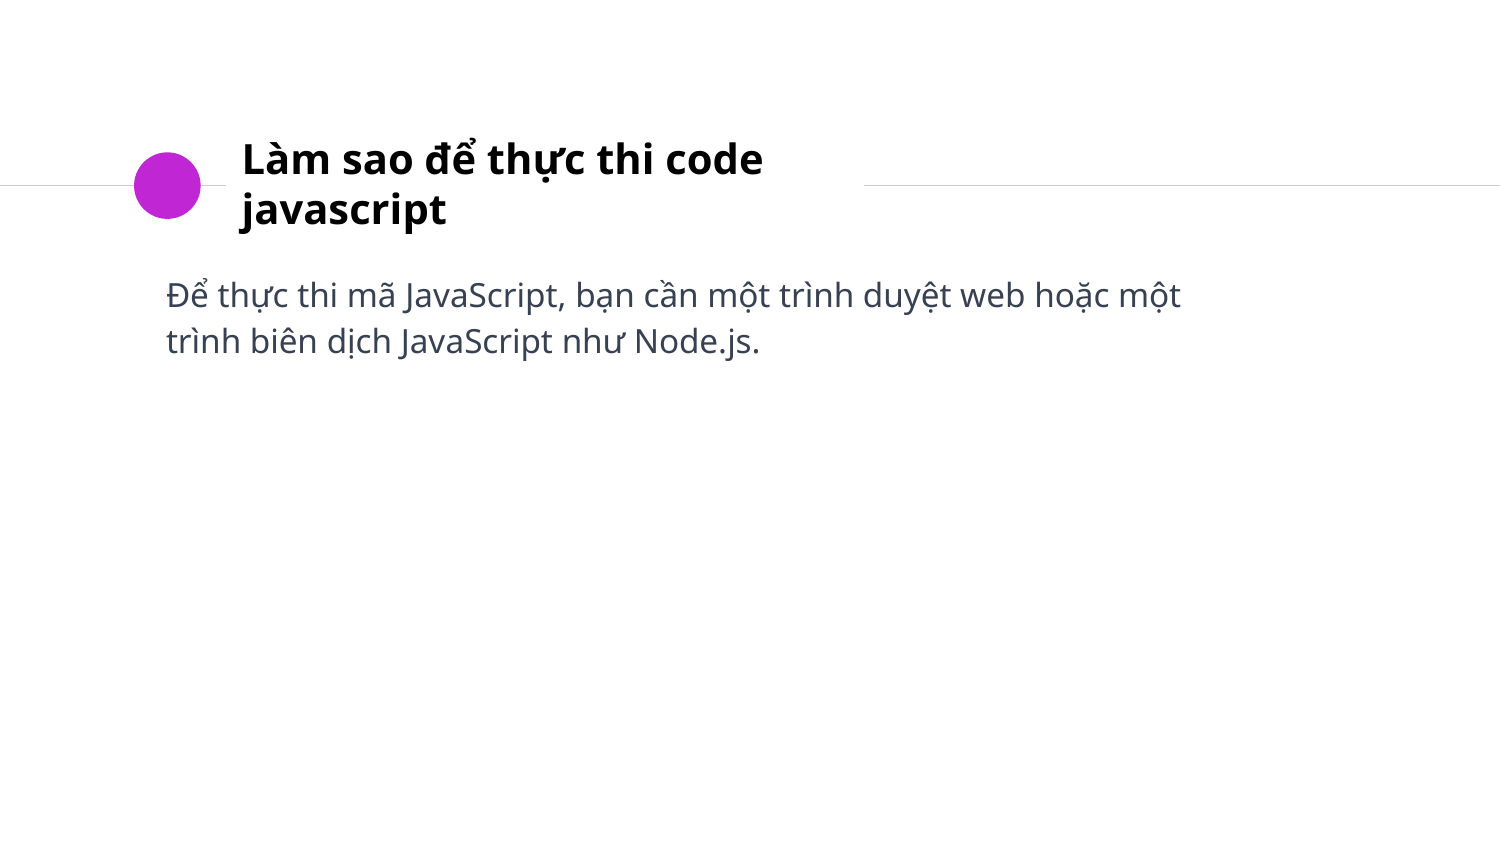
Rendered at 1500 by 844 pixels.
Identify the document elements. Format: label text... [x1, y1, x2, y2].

list Để thực thi mã JavaScript, bạn cần một trình duyệt web hoặc một trình biên dịch JavaScript như Node.js. [150, 253, 1239, 765]
title Làm sao để thực thi code javascript [226, 146, 986, 219]
